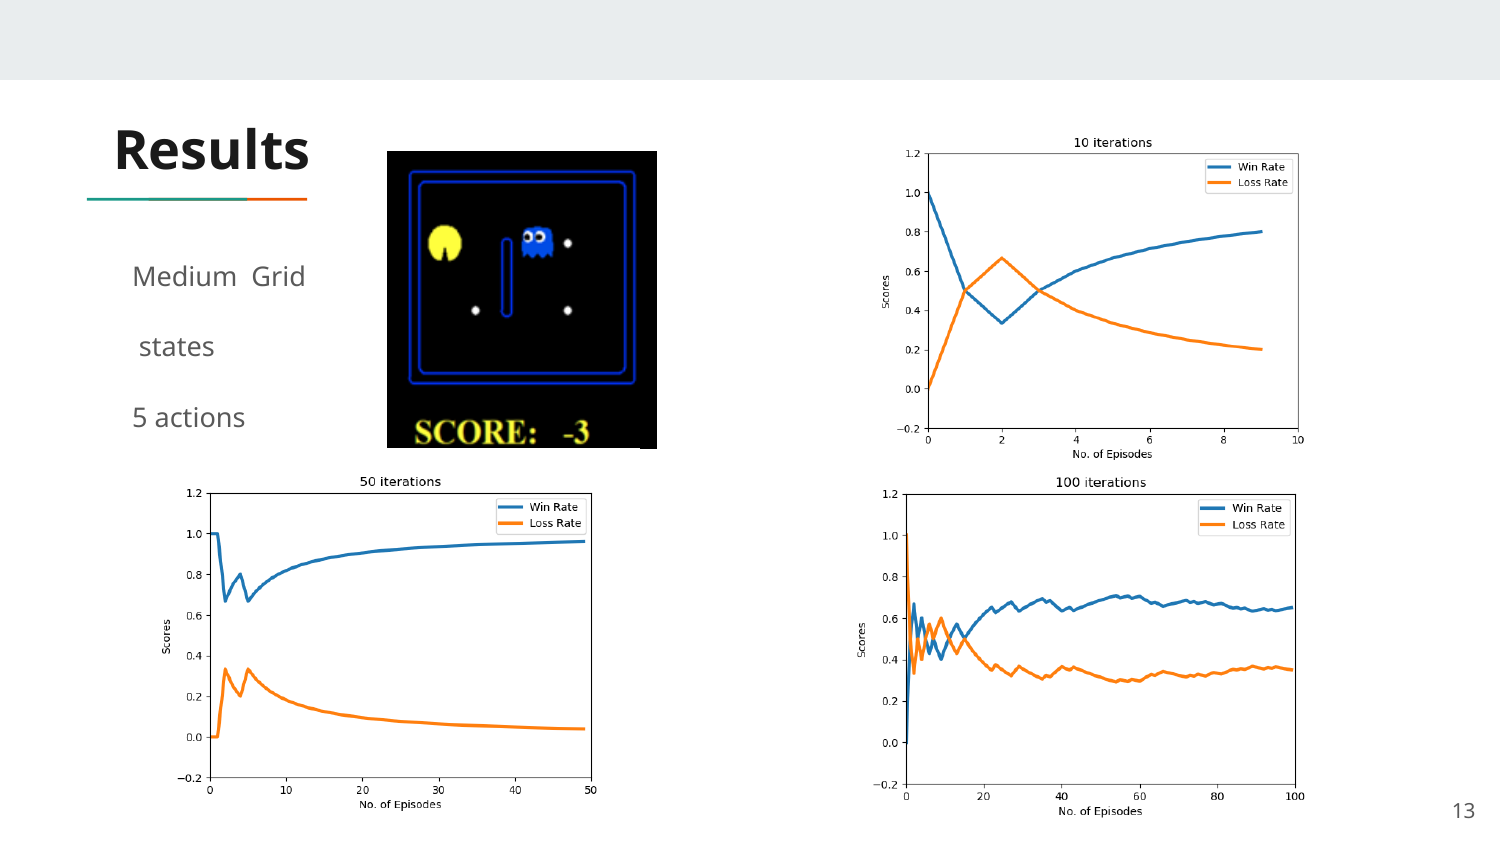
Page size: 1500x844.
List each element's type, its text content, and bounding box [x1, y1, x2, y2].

slide_number 13 [1400, 779, 1491, 844]
title Results [98, 100, 640, 328]
picture [842, 109, 1345, 825]
picture [148, 151, 657, 818]
